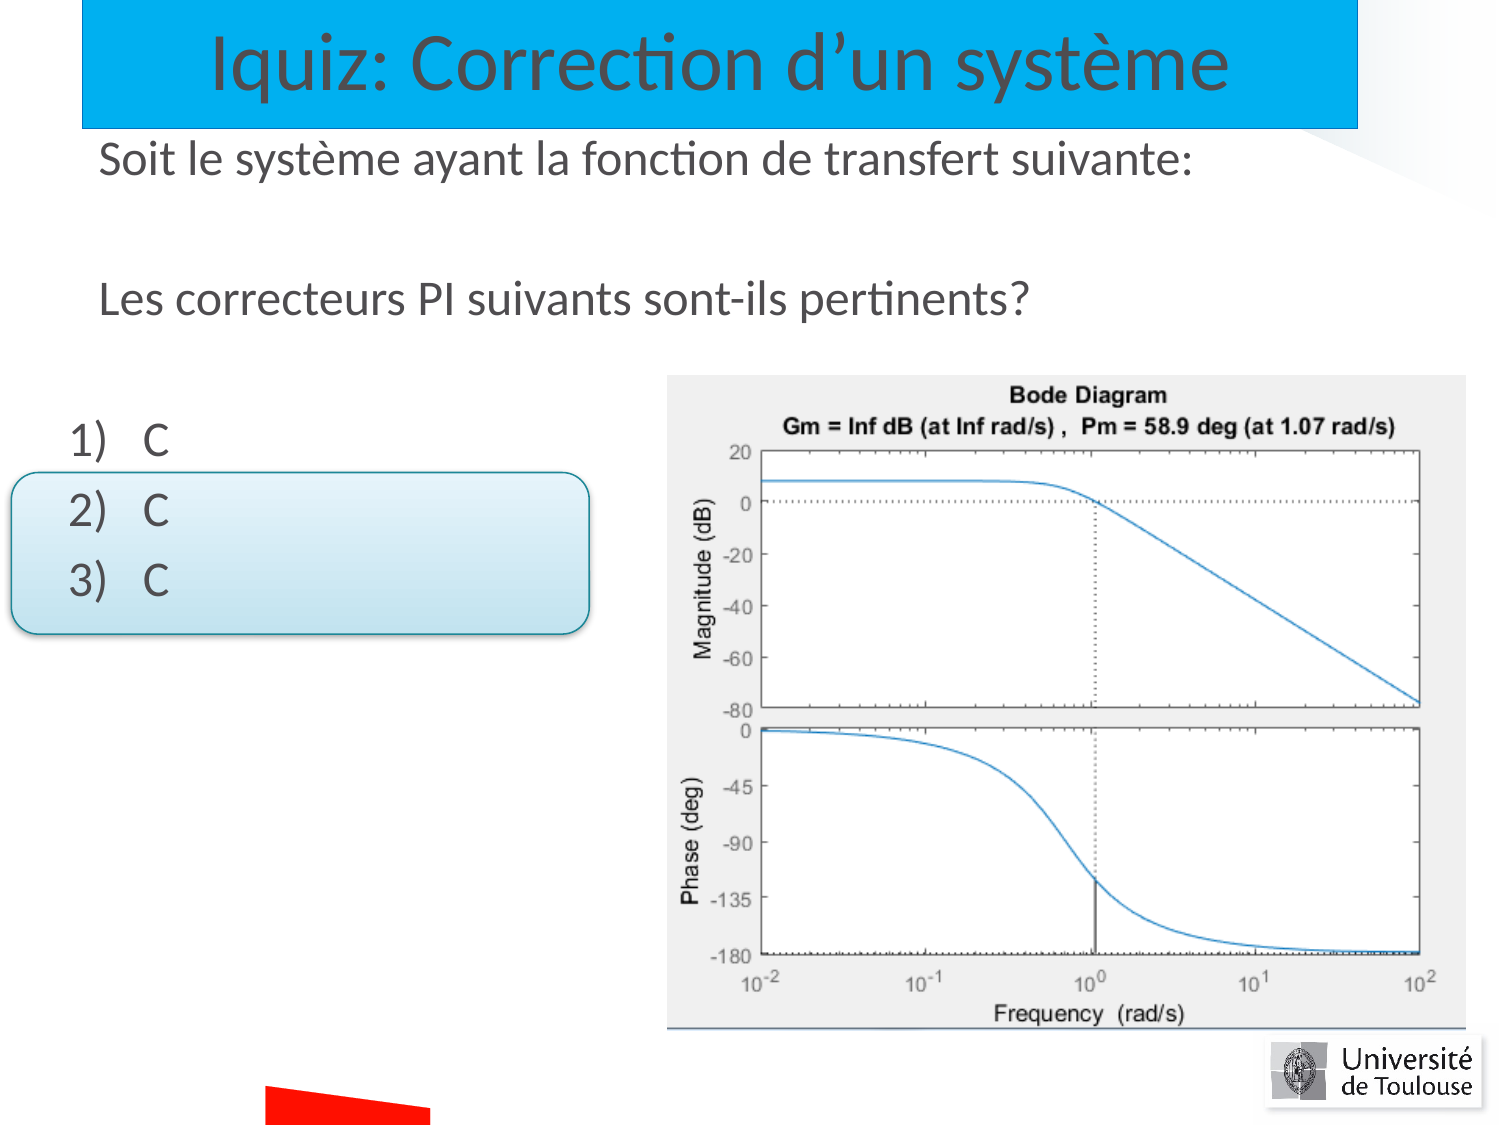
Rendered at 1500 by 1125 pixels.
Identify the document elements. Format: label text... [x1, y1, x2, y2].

text_box Iquiz: Correction d’un système [82, 0, 1358, 129]
text_box [53, 338, 1500, 1013]
picture [666, 375, 1499, 1125]
text_box [10, 471, 53, 635]
